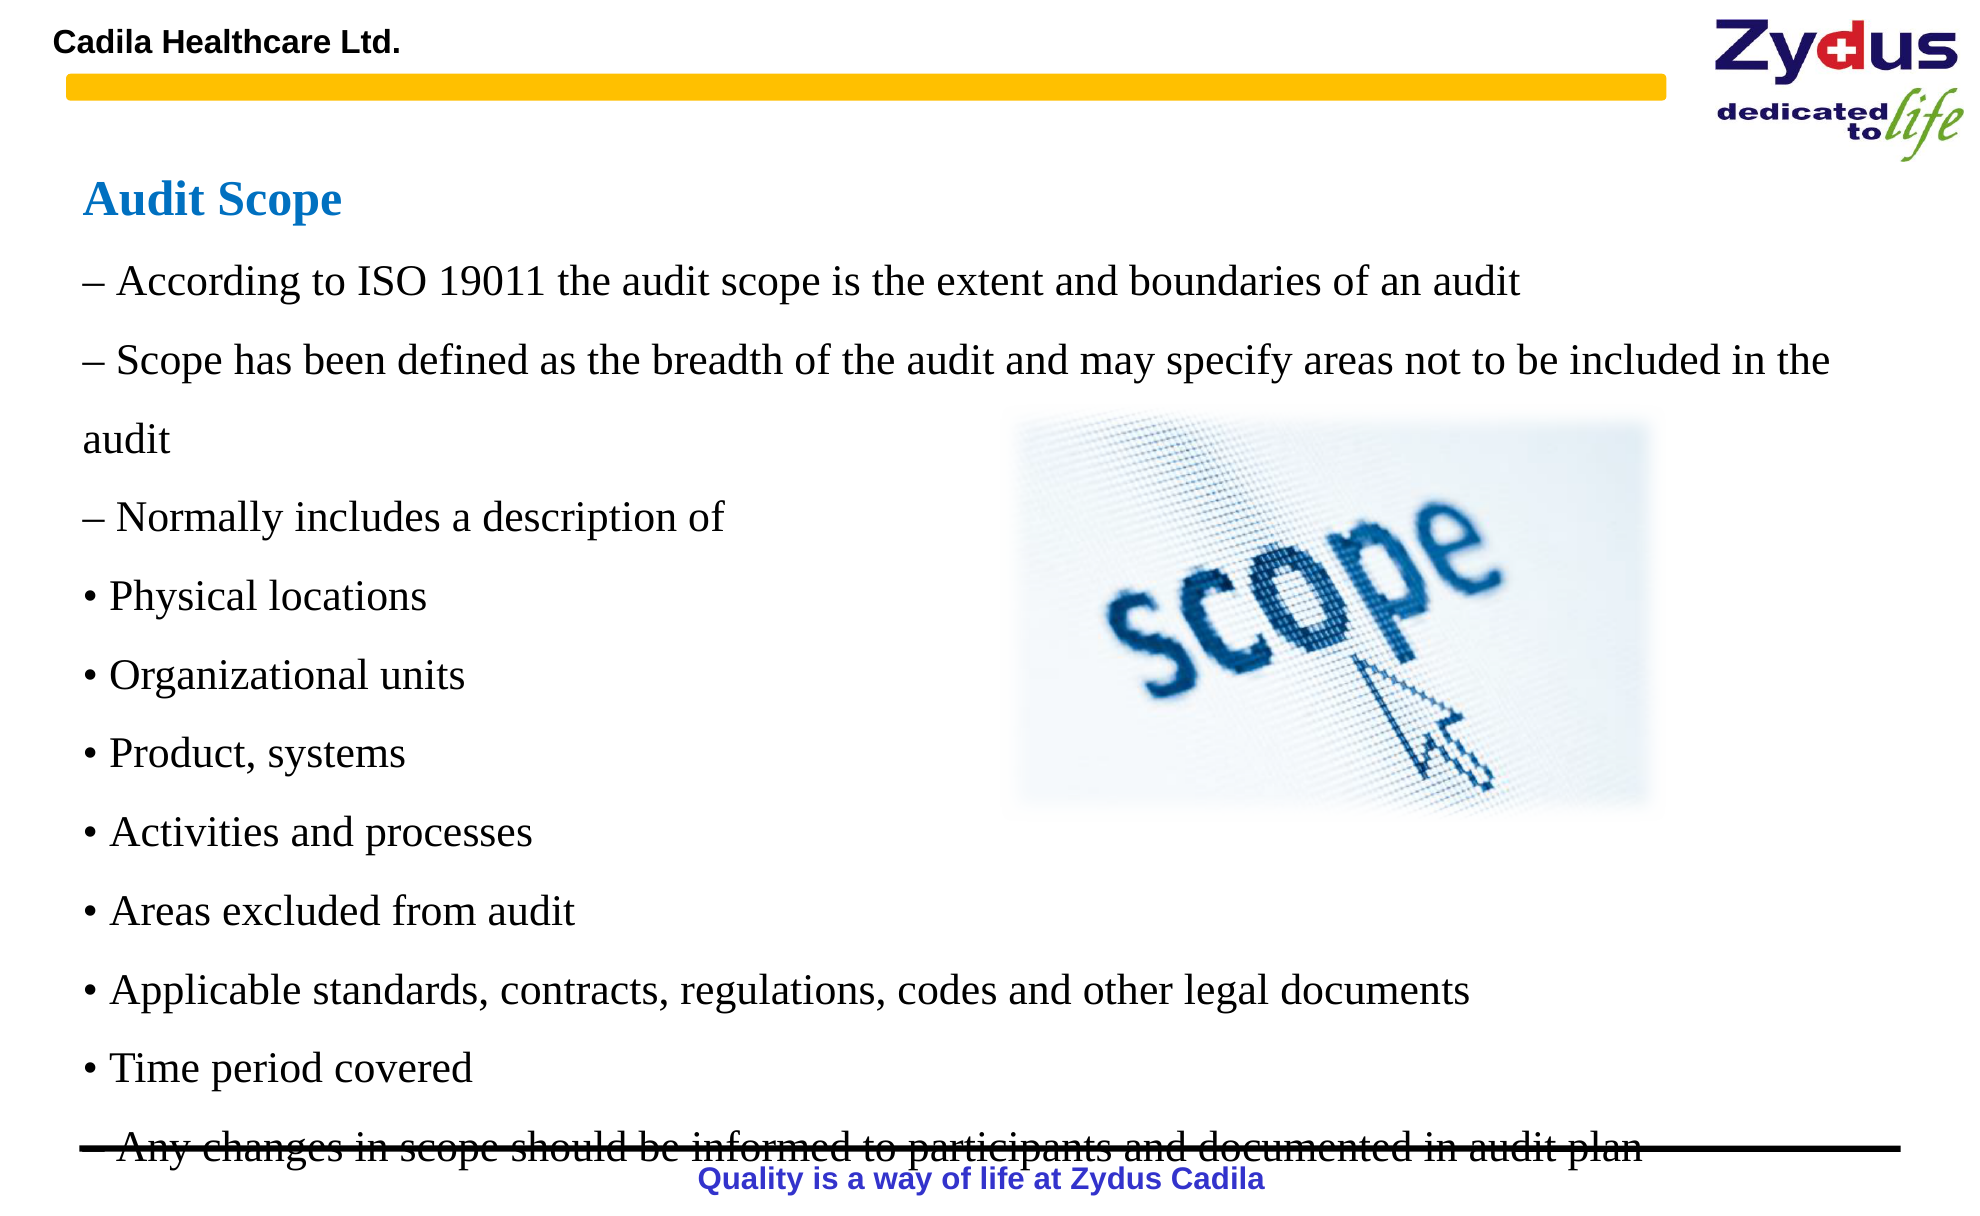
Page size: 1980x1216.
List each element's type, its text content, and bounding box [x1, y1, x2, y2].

picture [999, 404, 1666, 822]
text_box Audit Scope – According to ISO 19011 the audit scope is the extent and boundaries of an audit – Scope has been defined as the breadth of the audit and may specify areas not to be included in the audit – Normally includes a description of • Physical locations • Organizational units • Product, systems • Activities and processes • Areas excluded from audit • Applicable standards, contracts, regulations, codes and other legal documents • Time period covered – Any changes in scope should be informed to participants and documented in audit plan [68, 128, 1943, 1178]
picture [1715, 19, 1964, 162]
